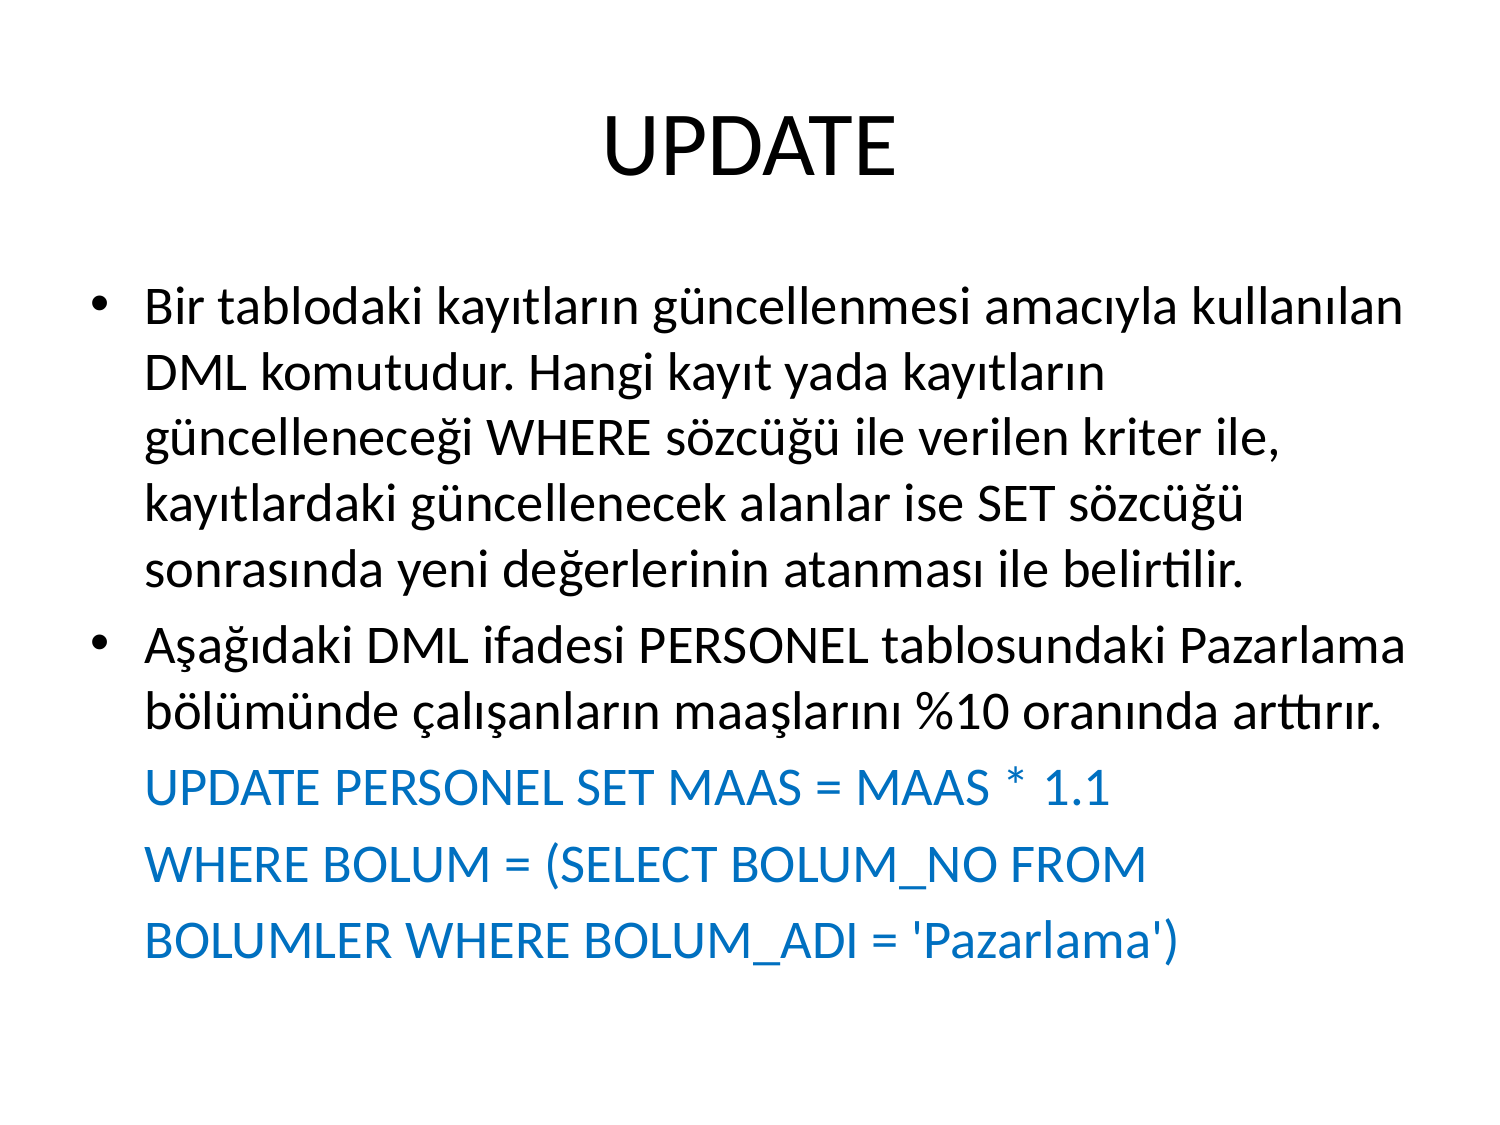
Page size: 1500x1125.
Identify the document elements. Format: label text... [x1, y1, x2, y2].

list Bir tablodaki kayıtların güncellenmesi amacıyla kullanılan DML komutudur. Hangi kayıt yada kayıtların güncelleneceği WHERE sözcüğü ile verilen kriter ile, kayıtlardaki güncellenecek alanlar ise SET sözcüğü sonrasında yeni değerlerinin atanması ile belirtilir. Aşağıdaki DML ifadesi PERSONEL tablosundaki Pazarlama bölümünde çalışanların maaşlarını %10 oranında arttırır. UPDATE PERSONEL SET MAAS = MAAS * 1.1 WHERE BOLUM = (SELECT BOLUM_NO FROM BOLUMLER WHERE BOLUM_ADI = 'Pazarlama') [75, 262, 1425, 1005]
title UPDATE [75, 45, 1425, 233]
